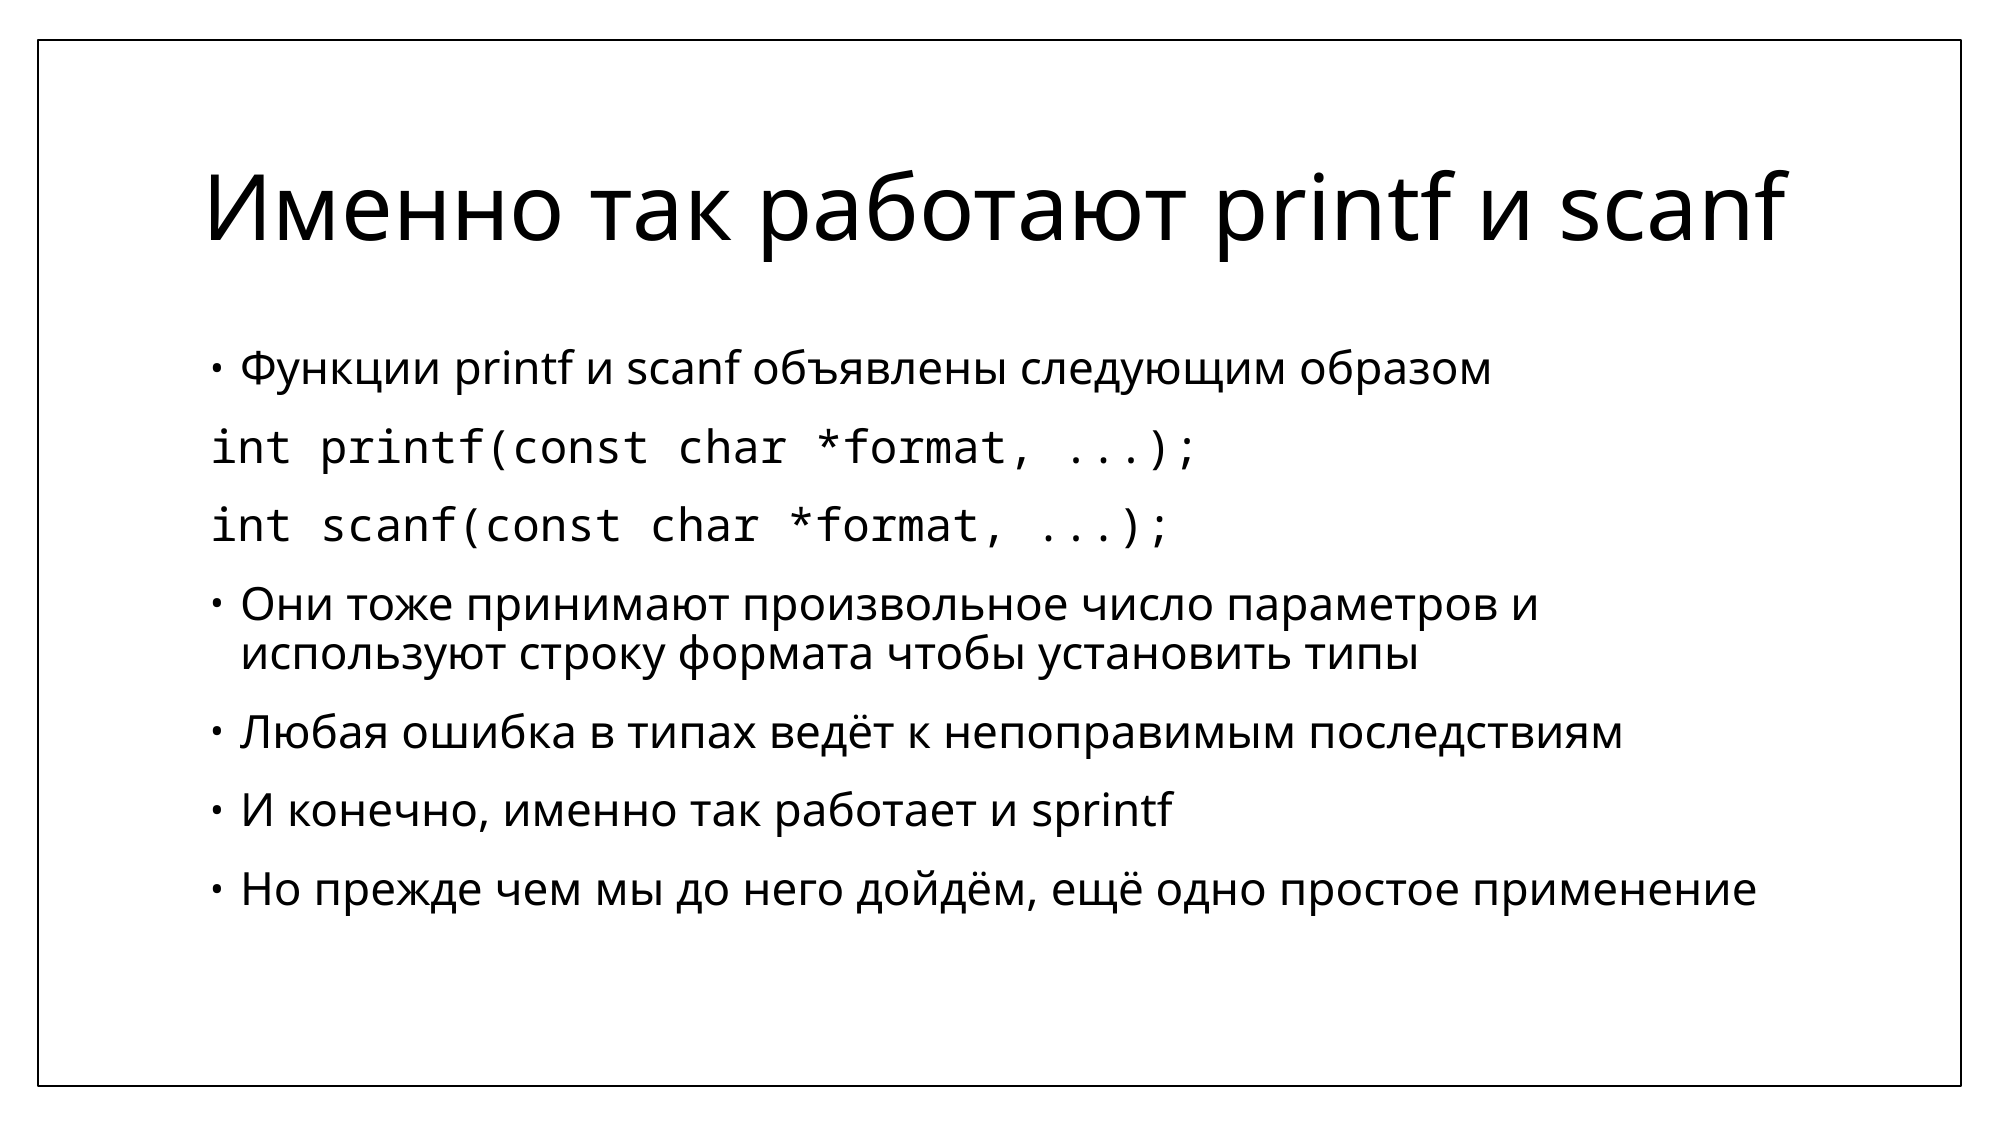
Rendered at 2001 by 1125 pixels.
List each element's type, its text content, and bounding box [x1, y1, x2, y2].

title Именно так работают printf и scanf [187, 99, 1808, 323]
list Функции printf и scanf объявлены следующим образом int printf(const char *format, ...); int scanf(const char *format, ...);​ Они тоже принимают произвольное число параметров и используют строку формата чтобы установить типы Любая ошибка в типах ведёт к непоправимым последствиям И конечно, именно так работает и sprintf Но прежде чем мы до него дойдём, ещё одно простое применение [187, 337, 1808, 1000]
